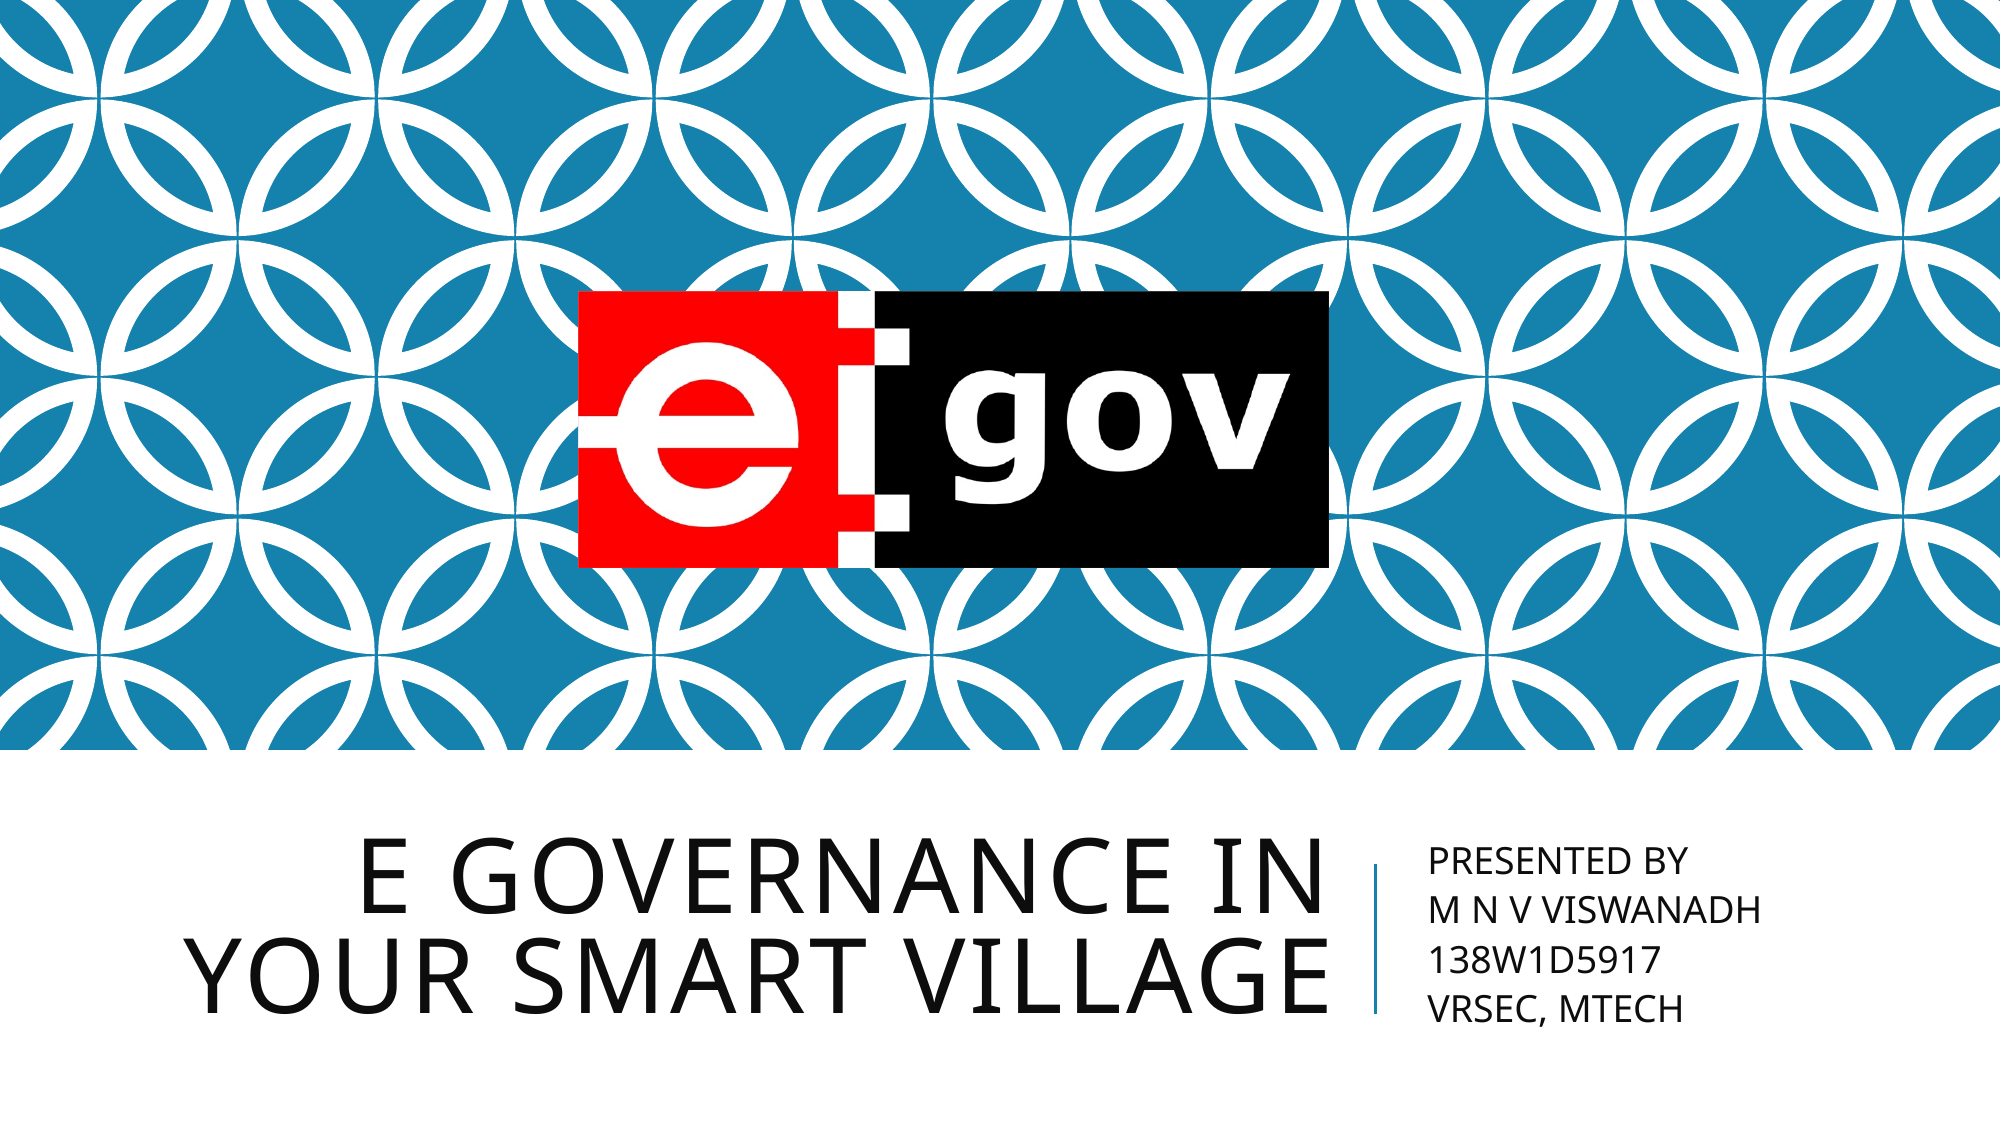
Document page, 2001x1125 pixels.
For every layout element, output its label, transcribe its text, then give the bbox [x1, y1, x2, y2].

subtitle PRESENTED BY M N V VISWANADH 138W1D5917 VRSEC, MTECH [1412, 813, 1938, 1054]
picture [578, 291, 1329, 568]
title E GOVERNANCE IN YOUR SMART VILLAGE [75, 813, 1350, 1054]
